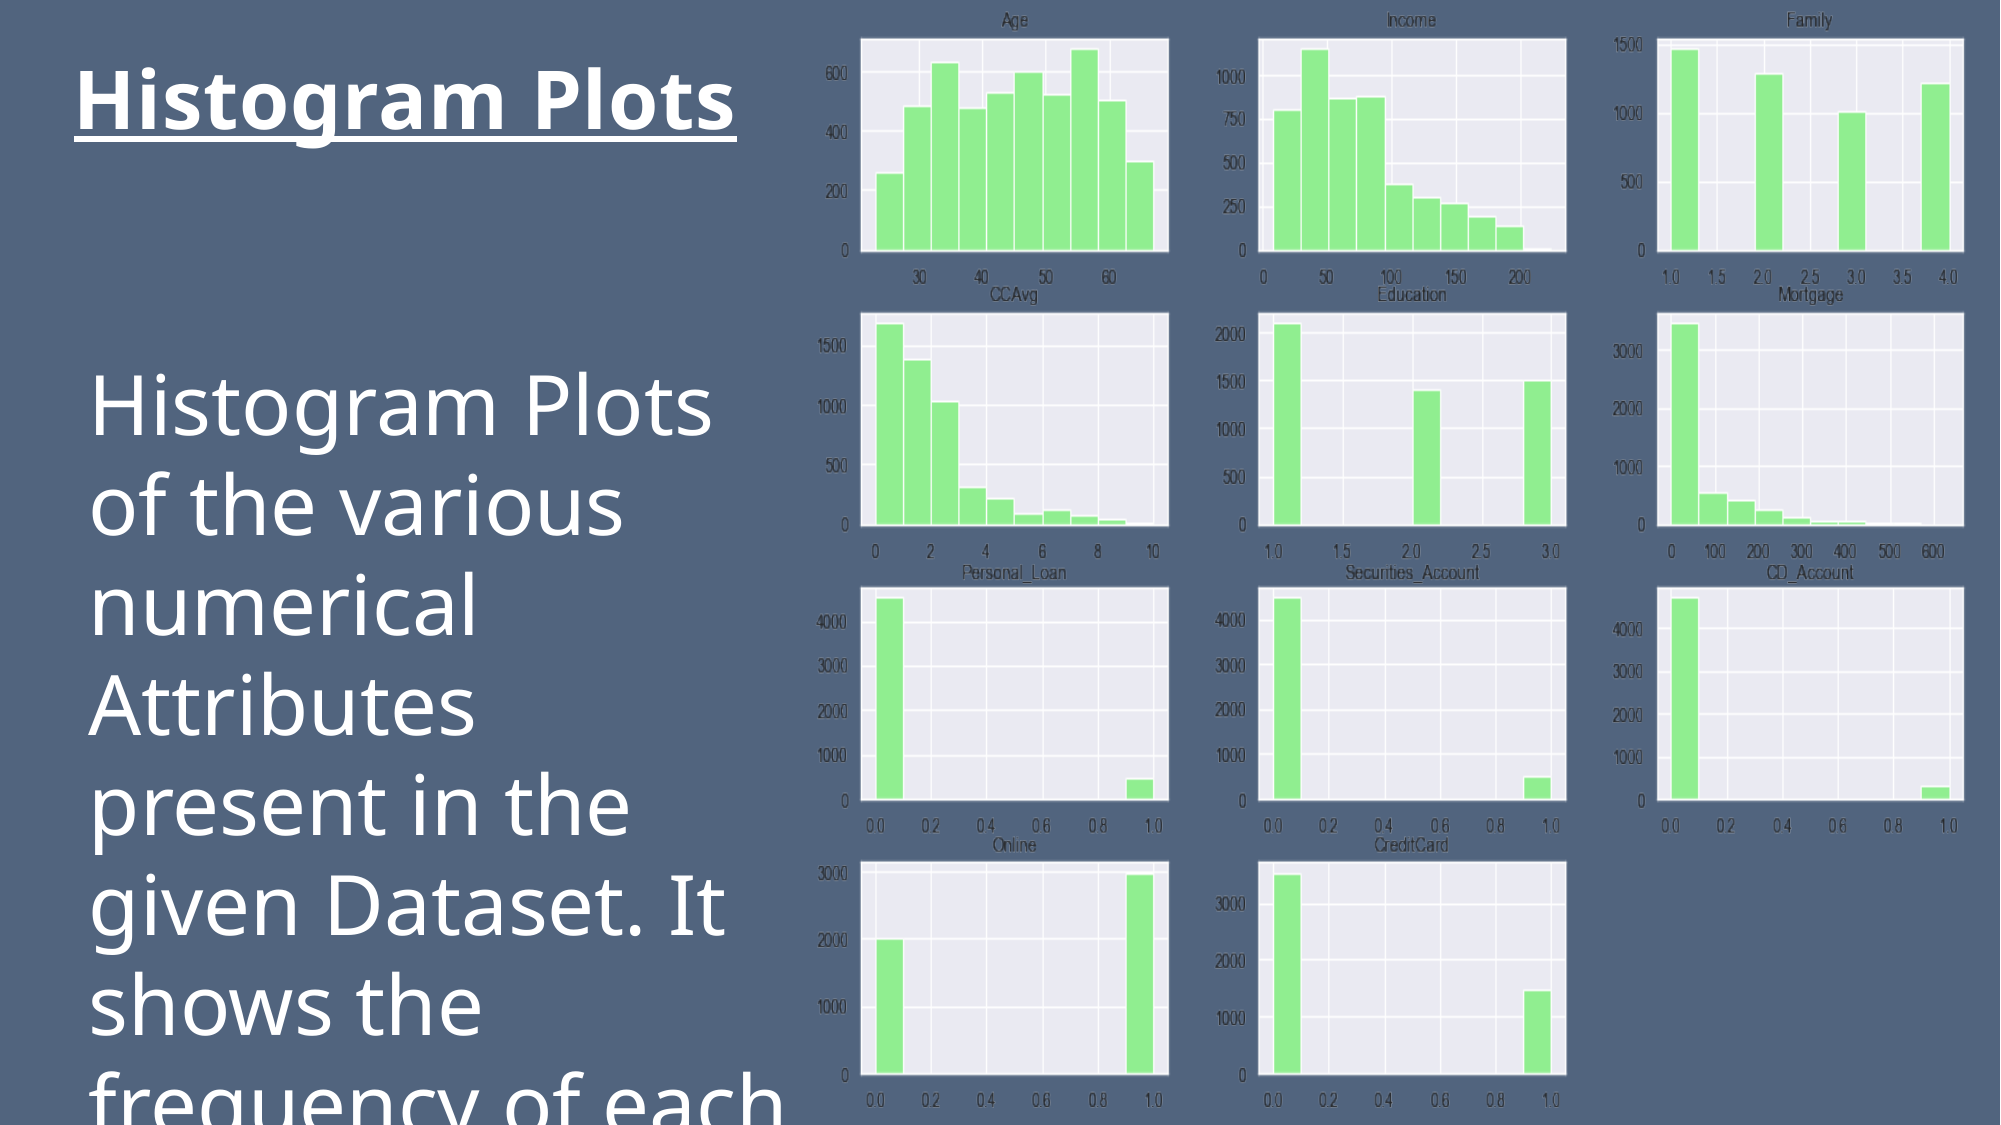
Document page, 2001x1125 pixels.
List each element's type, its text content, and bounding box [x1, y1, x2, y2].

picture [807, 0, 1972, 1125]
text_box Histogram Plots of the various numerical Attributes present in the given Dataset. It shows the frequency of each element within the attribute. [73, 344, 807, 1125]
title Histogram Plots [74, 61, 742, 202]
